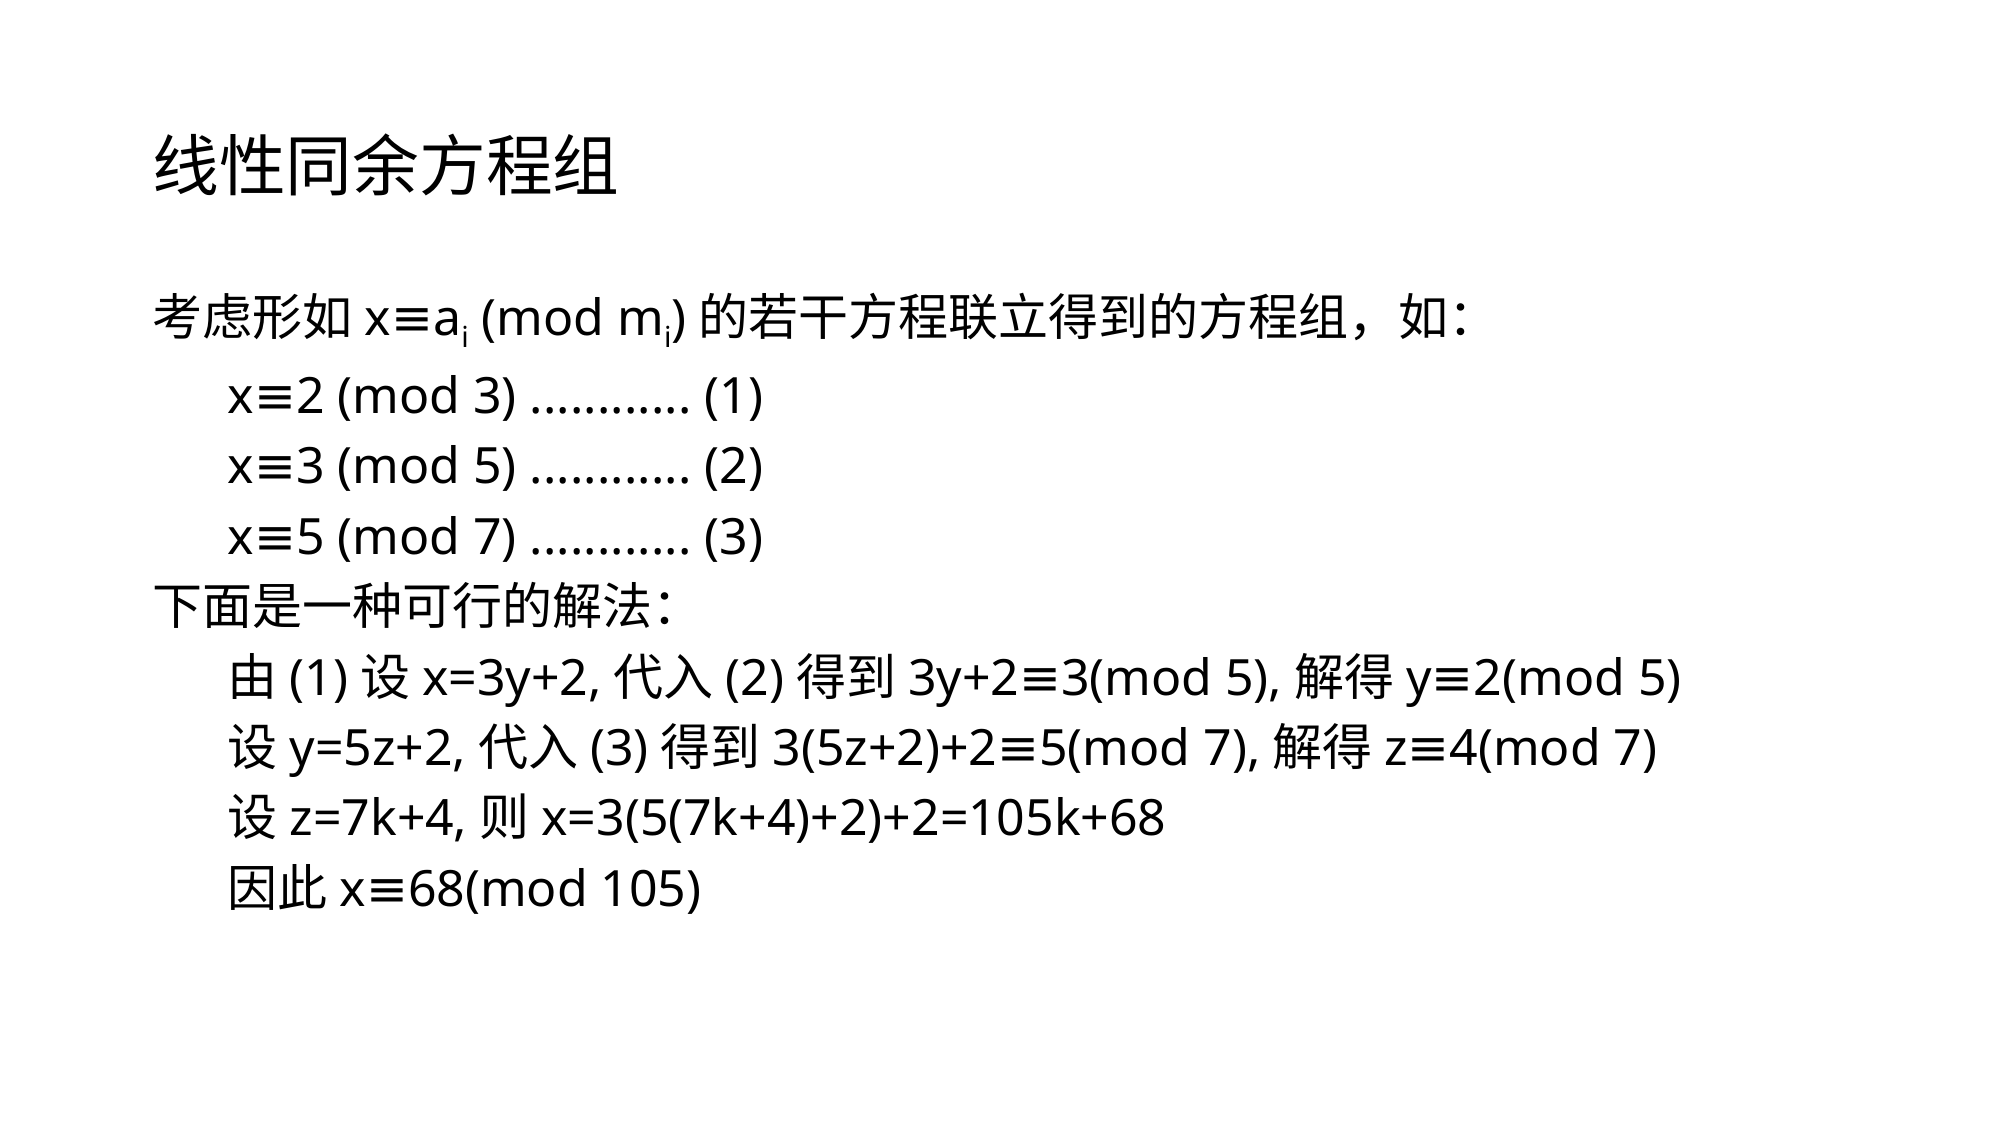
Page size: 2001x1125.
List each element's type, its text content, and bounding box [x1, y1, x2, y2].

list 考虑形如x≡ai (mod mi)的若干方程联立得到的方程组，如： x≡2 (mod 3) ............ (1) x≡3 (mod 5) ............ (2) x≡5 (mod 7) ............ (3) 下面是一种可行的解法： 由(1)设x=3y+2,代入(2)得到3y+2≡3(mod 5),解得y≡2(mod 5) 设y=5z+2,代入(3)得到3(5z+2)+2≡5(mod 7),解得z≡4(mod 7) 设z=7k+4,则x=3(5(7k+4)+2)+2=105k+68 因此x≡68(mod 105) [20, 277, 1734, 910]
title 线性同余方程组 [137, 59, 1863, 278]
